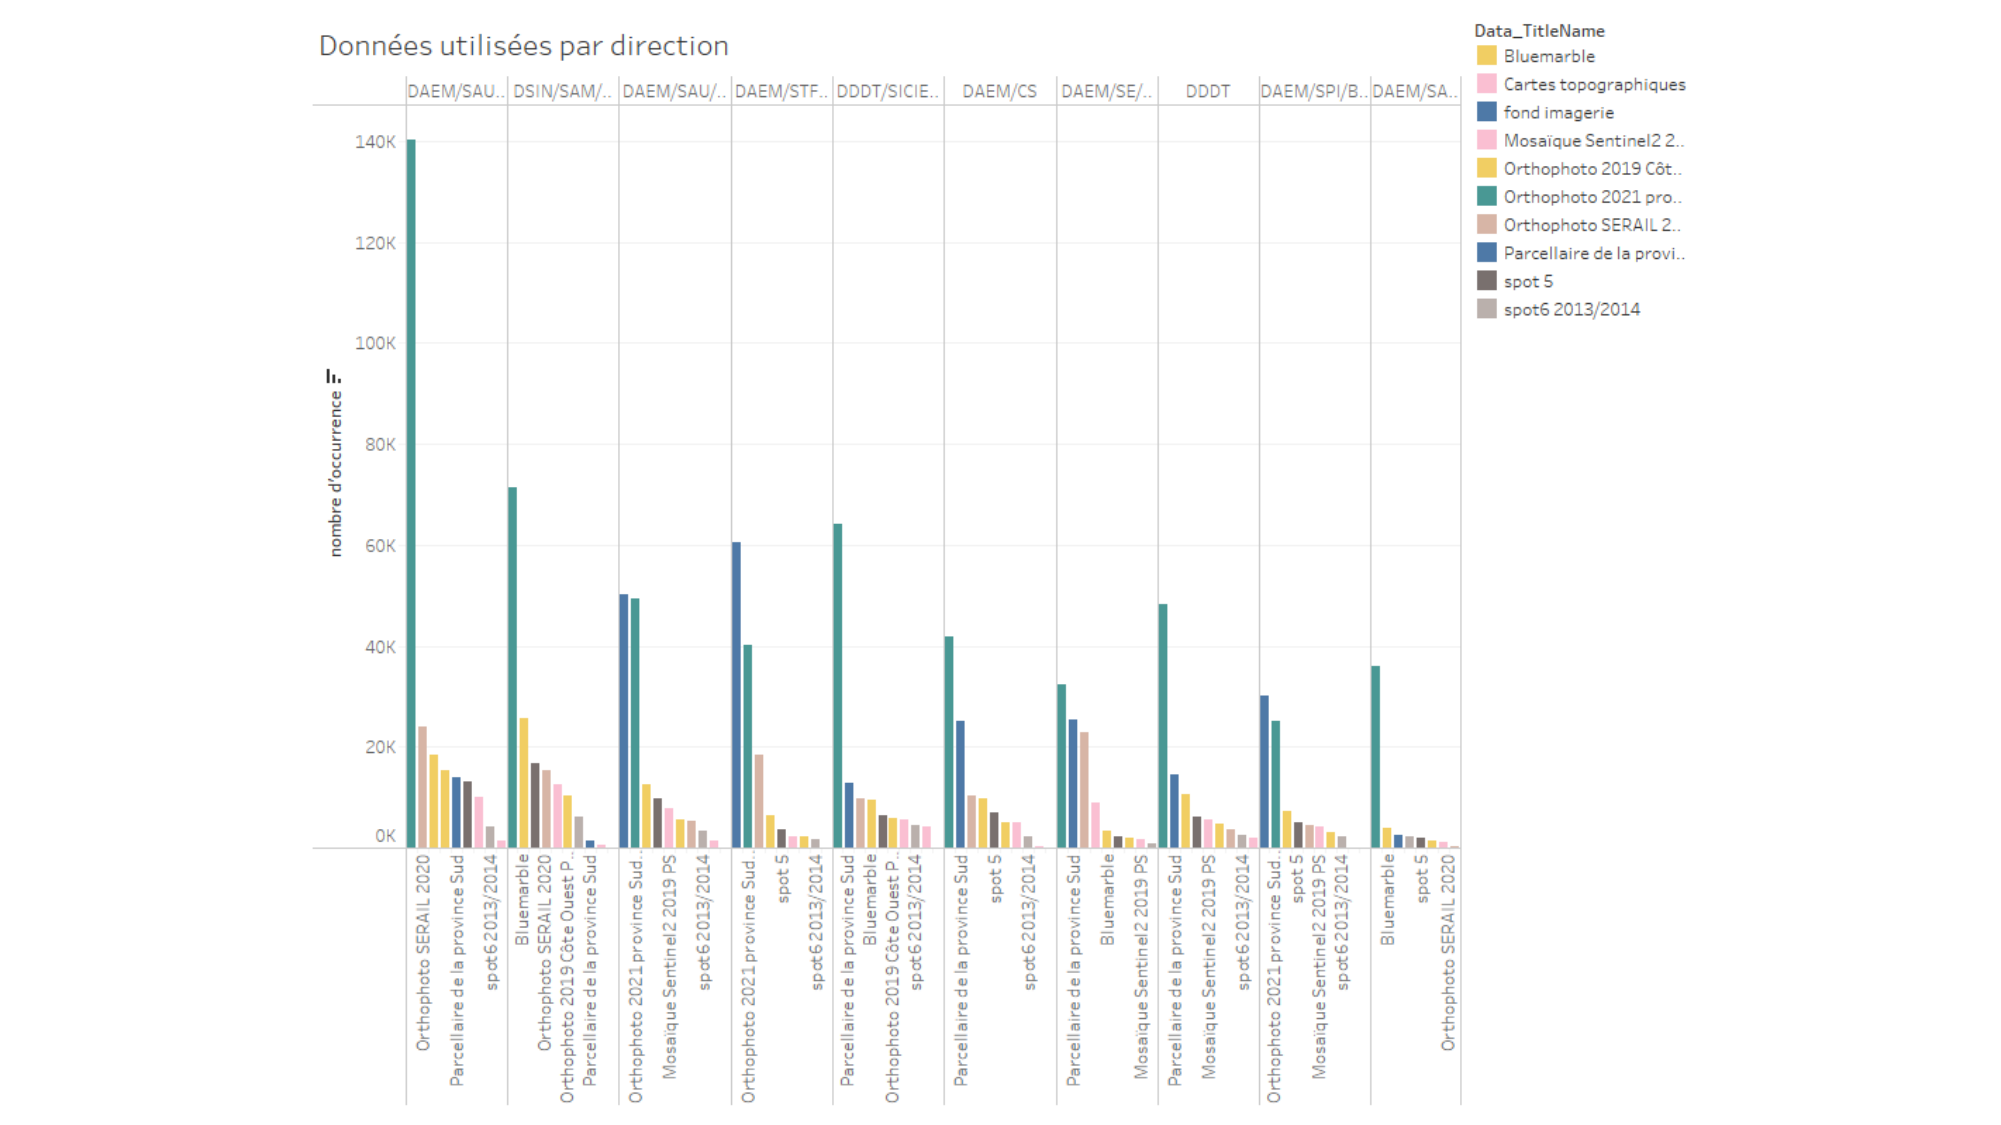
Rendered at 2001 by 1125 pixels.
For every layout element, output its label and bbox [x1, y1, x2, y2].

picture [296, 0, 1704, 1125]
